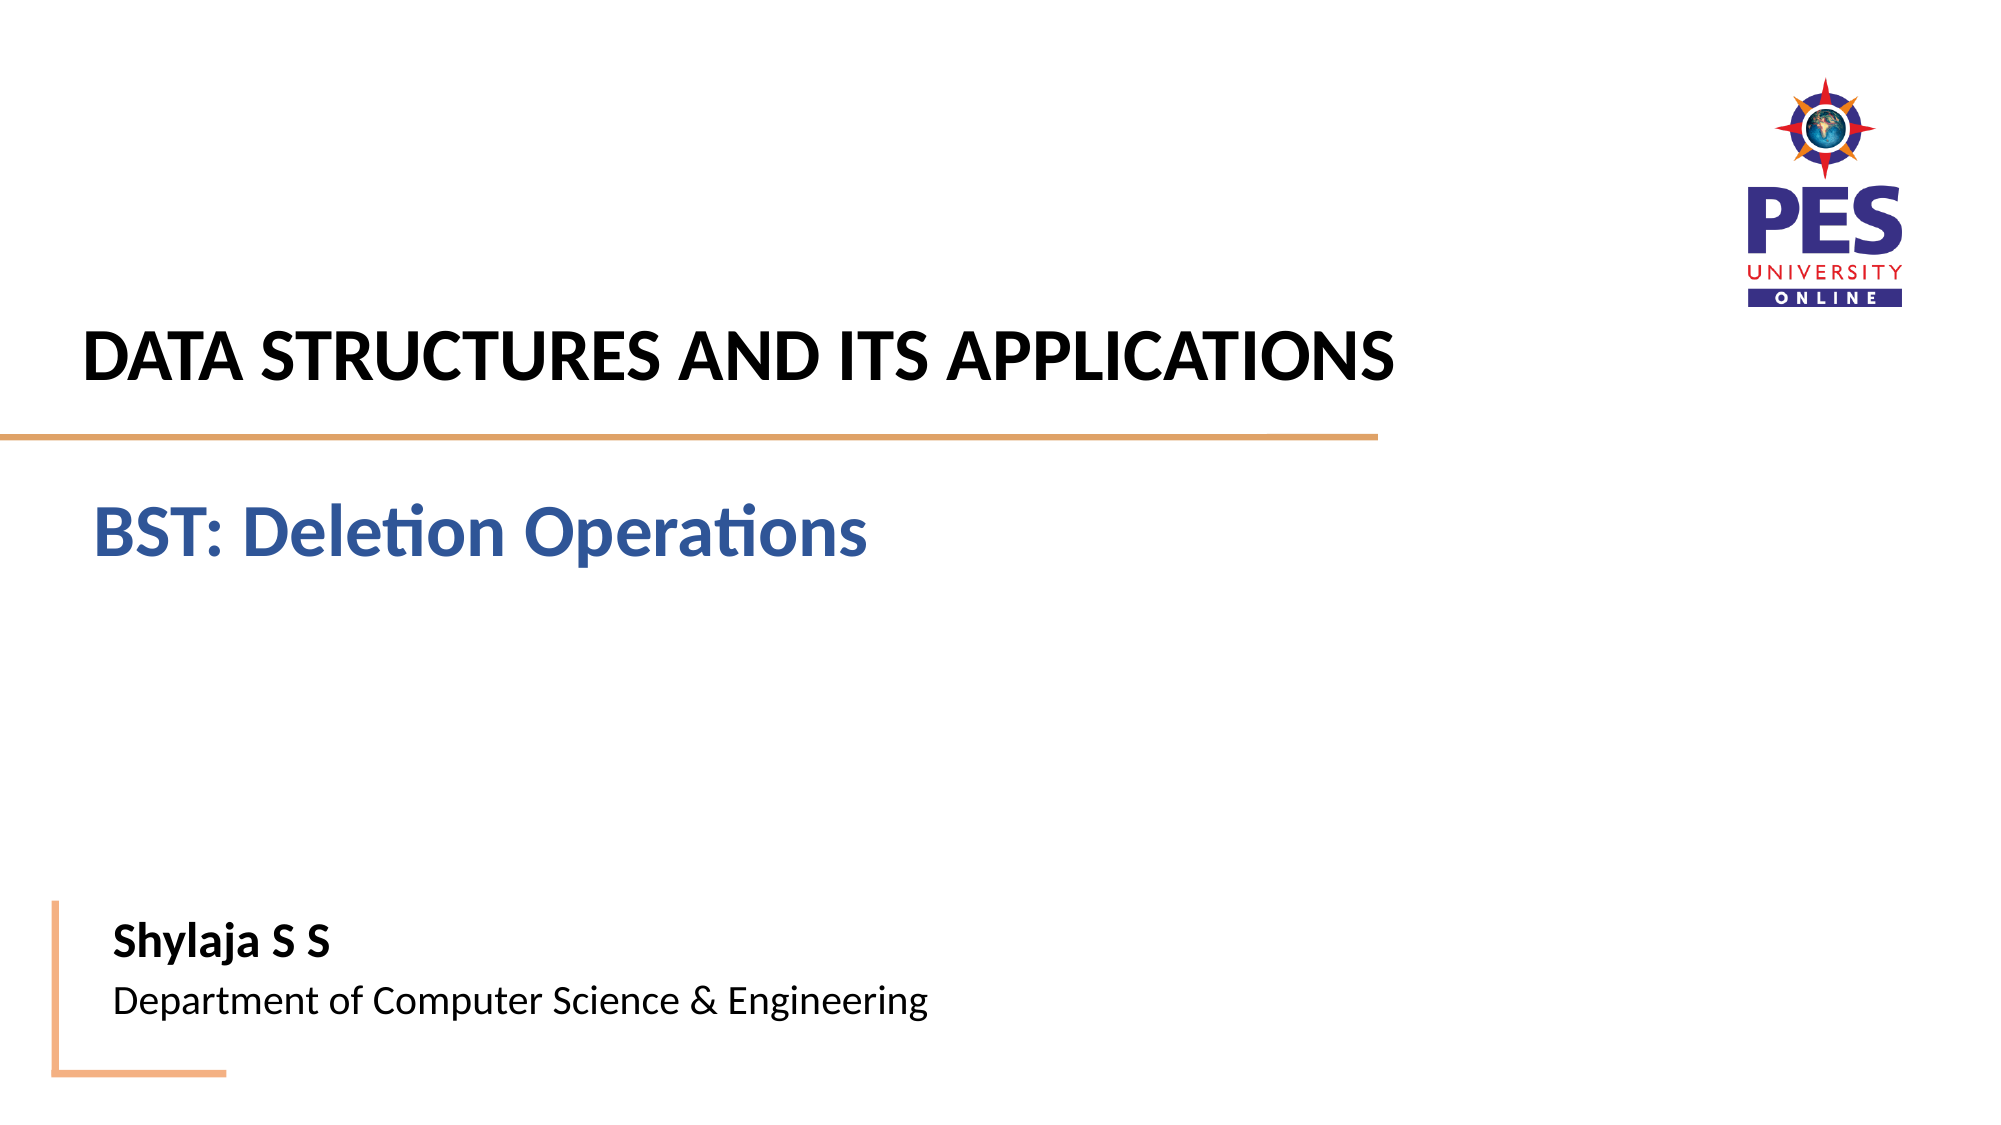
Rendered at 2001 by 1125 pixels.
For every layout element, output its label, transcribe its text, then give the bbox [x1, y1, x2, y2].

text_box Department of Computer Science & Engineering [227, 965, 1329, 1031]
text_box Shylaja S S [227, 900, 1329, 965]
text_box BST: Deletion Operations [78, 473, 1309, 579]
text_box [51, 900, 227, 1078]
text_box DATA STRUCTURES AND ITS APPLICATIONS [67, 297, 1423, 403]
picture [1748, 76, 1902, 307]
